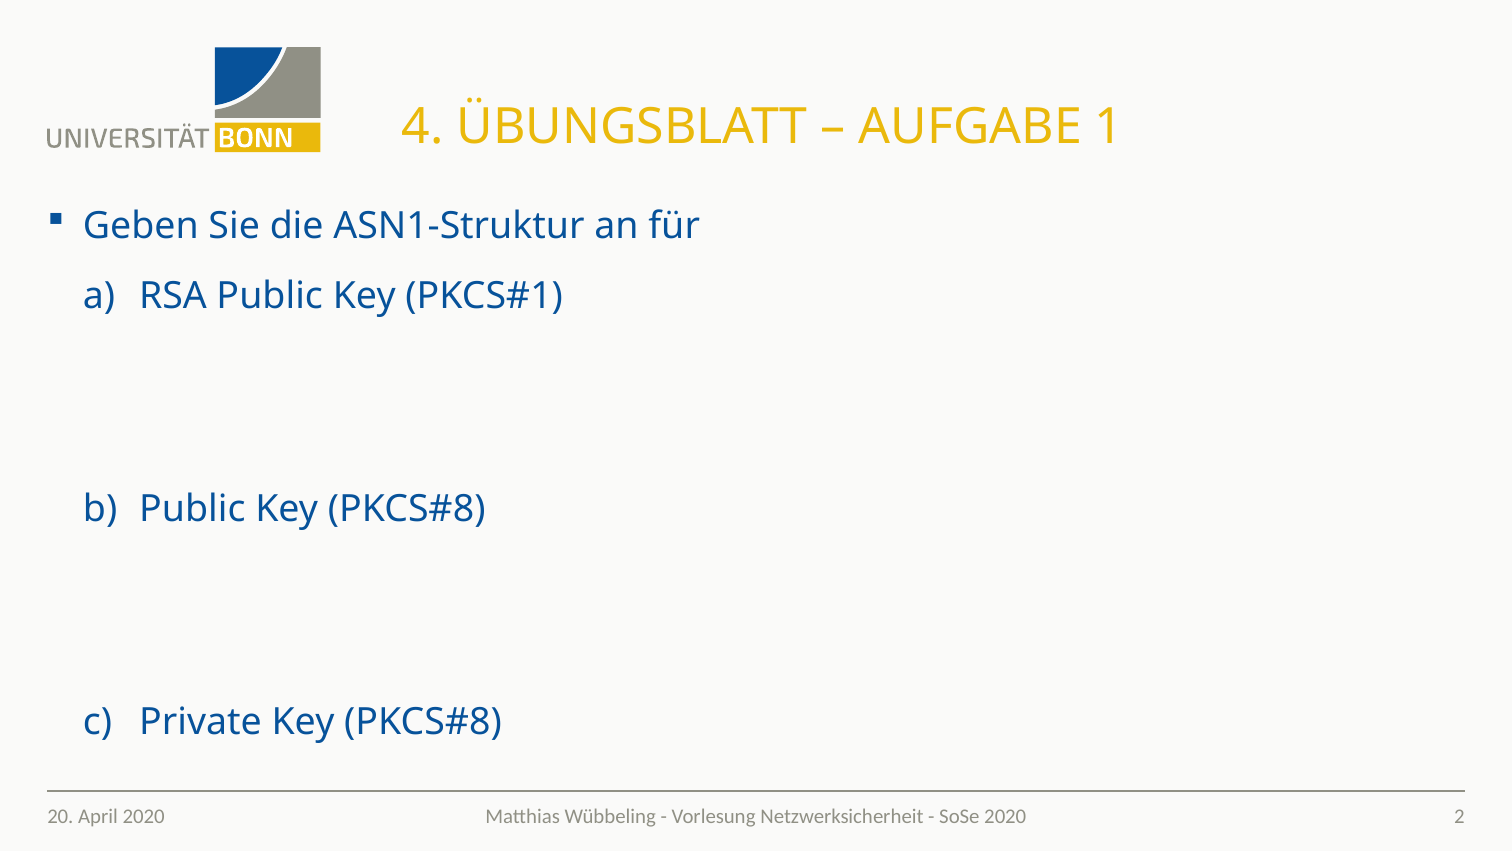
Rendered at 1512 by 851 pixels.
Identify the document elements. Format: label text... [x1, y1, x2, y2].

list Geben Sie die ASN1-Struktur an für RSA Public Key (PKCS#1) Public Key (PKCS#8) Private Key (PKCS#8) [47, 200, 1465, 745]
slide_number 2 [1370, 791, 1465, 839]
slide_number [47, 791, 189, 839]
footer Matthias Wübbeling - Vorlesung Netzwerksicherheit - SoSe 2020 [342, 791, 1170, 839]
title 4. Übungsblatt – Aufgabe 1 [401, 47, 1465, 154]
